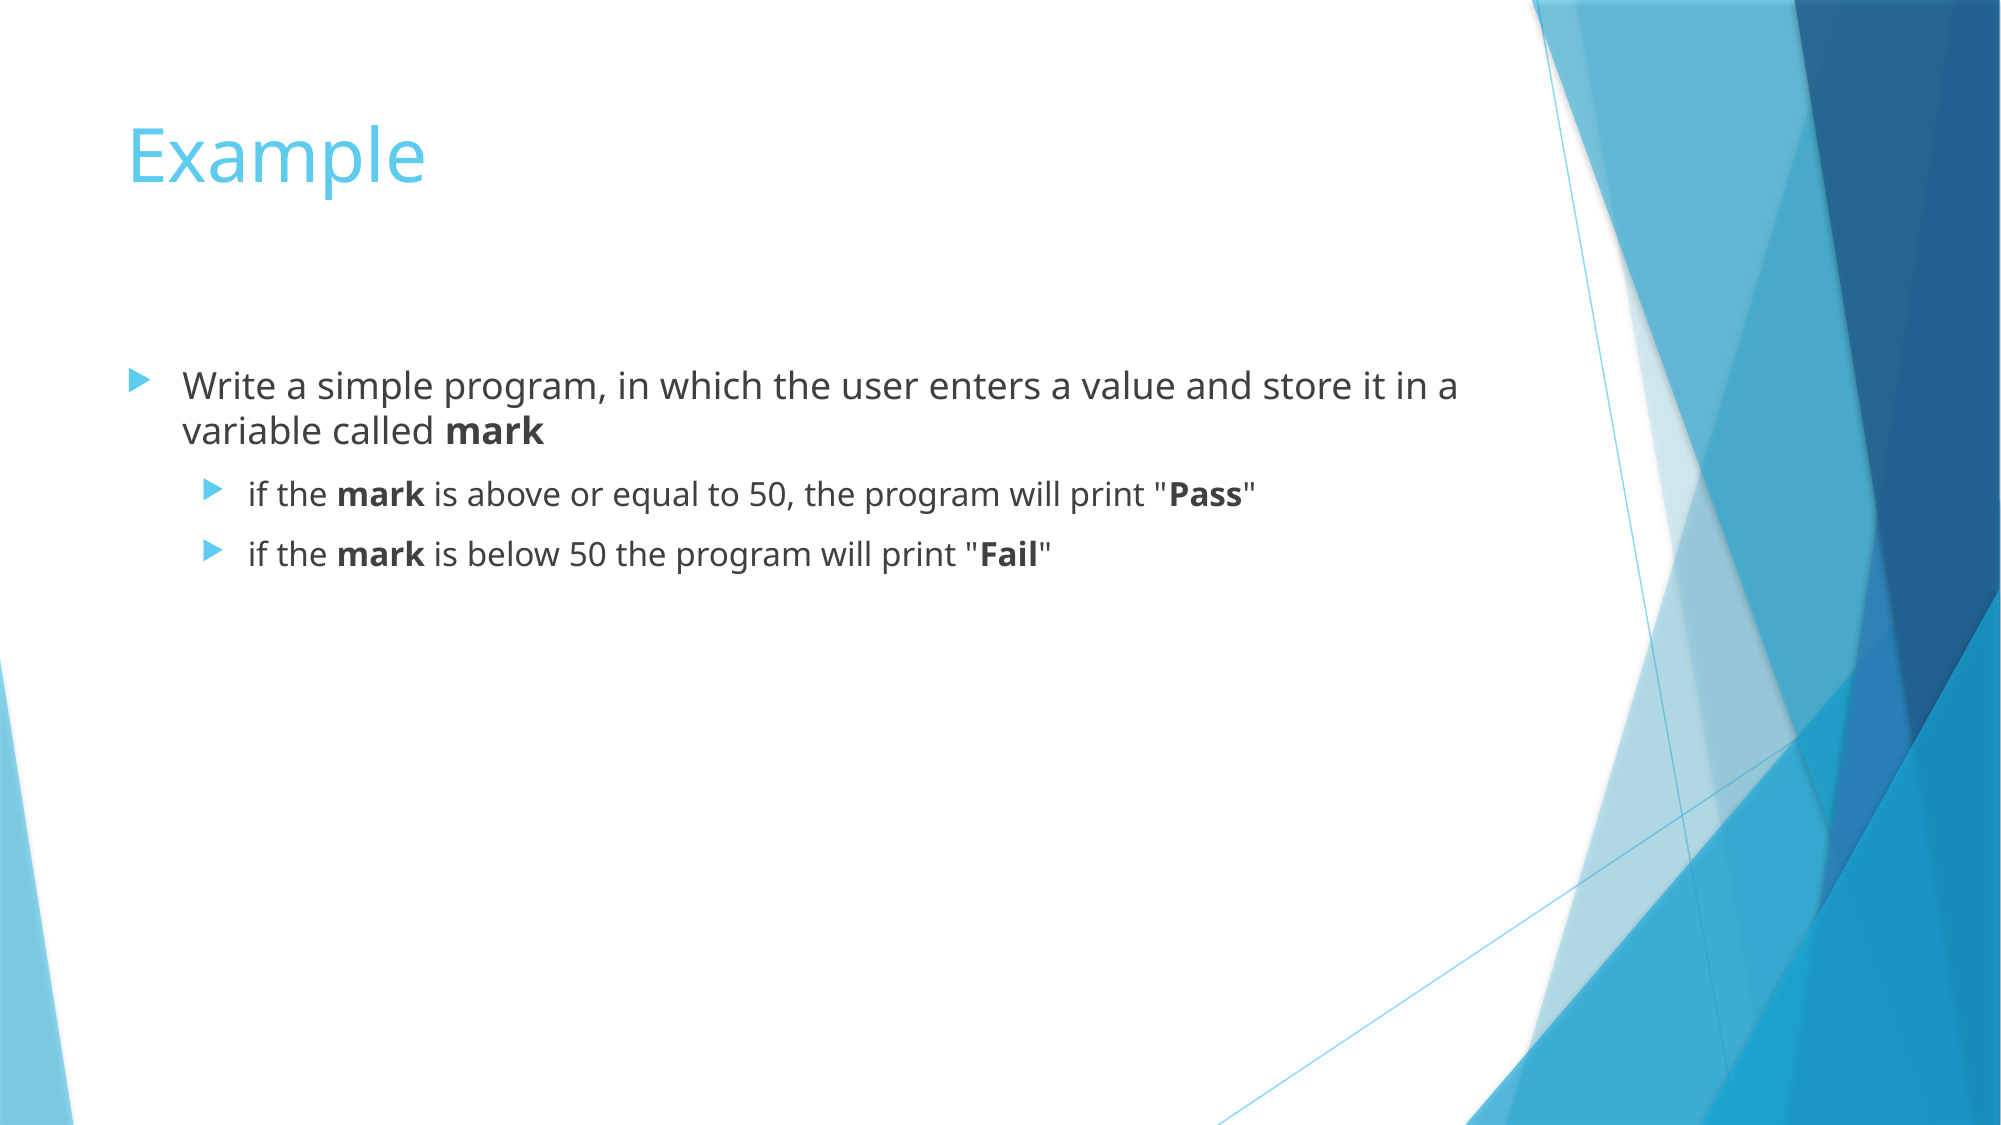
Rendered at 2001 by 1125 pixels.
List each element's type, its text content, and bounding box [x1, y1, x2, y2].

title Example [111, 99, 1522, 317]
list Write a simple program, in which the user enters a value and store it in a variable called mark if the mark is above or equal to 50, the program will print "Pass" if the mark is below 50 the program will print "Fail" [111, 354, 1522, 992]
